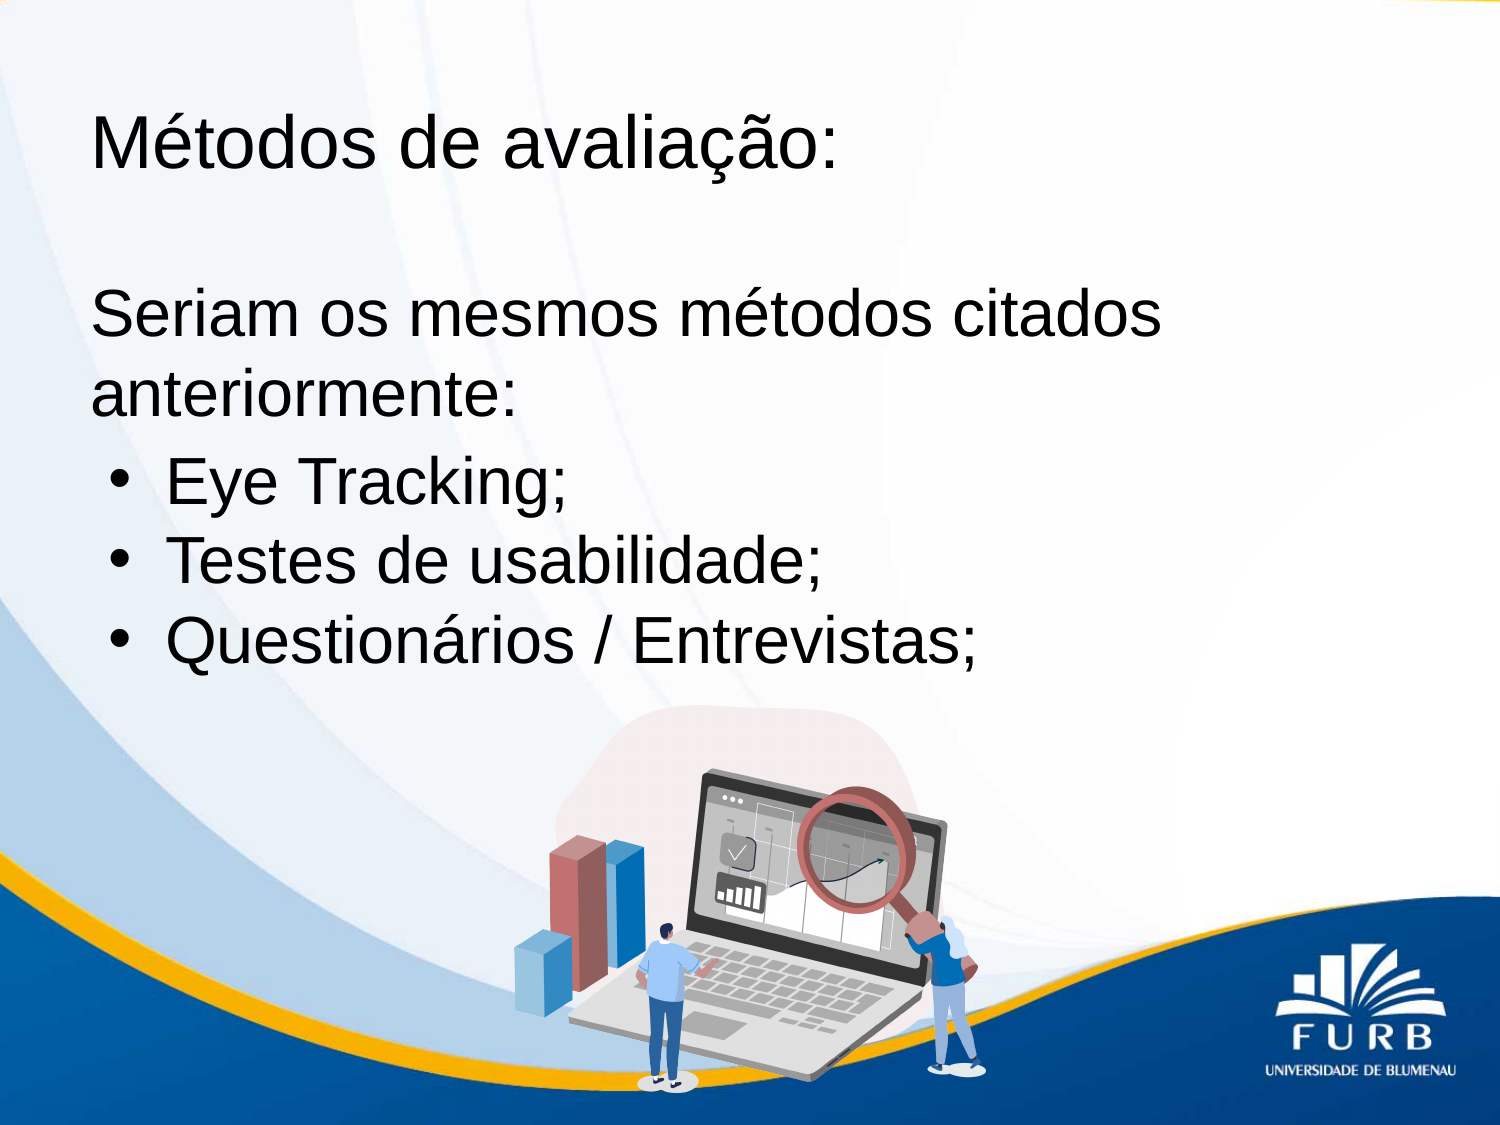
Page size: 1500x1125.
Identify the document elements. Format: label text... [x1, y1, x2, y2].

picture [0, 0, 1500, 1125]
list Seriam os mesmos métodos citados anteriormente: Eye Tracking; Testes de usabilidade; Questionários / Entrevistas; [75, 262, 1425, 1005]
title Métodos de avaliação: [75, 45, 1425, 233]
